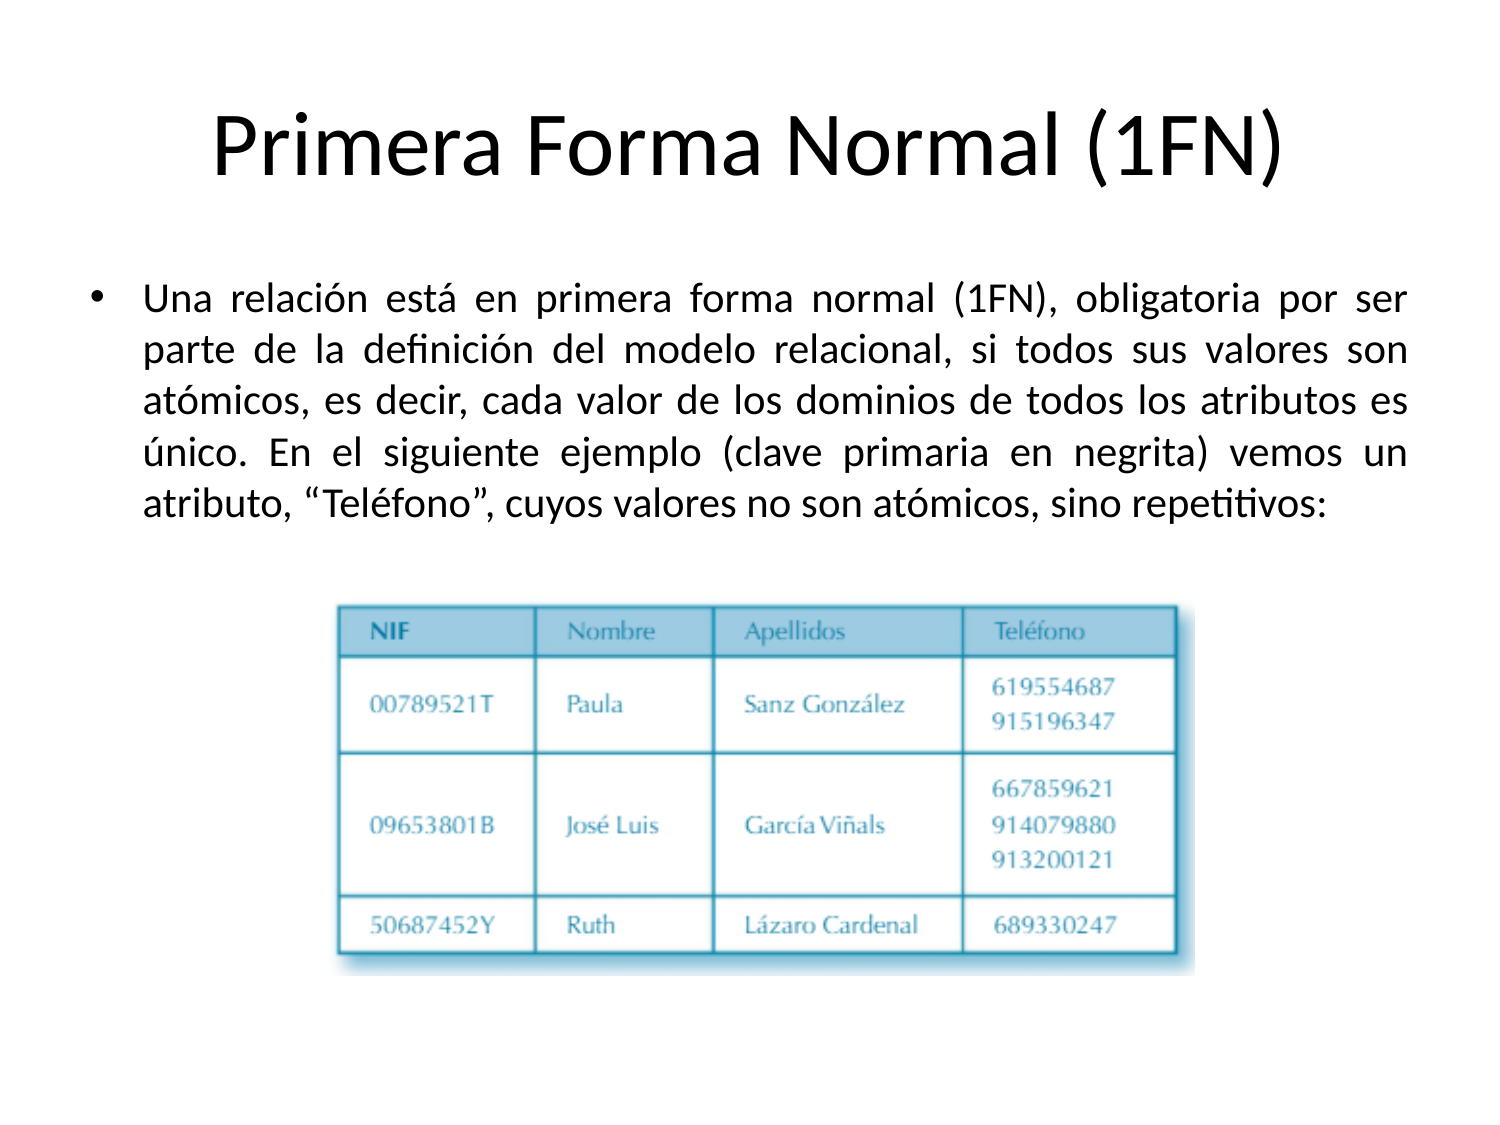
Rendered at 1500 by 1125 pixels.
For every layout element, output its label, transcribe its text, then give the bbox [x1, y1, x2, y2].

list Una relación está en primera forma normal (1FN), obligatoria por ser parte de la definición del modelo relacional, si todos sus valores son atómicos, es decir, cada valor de los dominios de todos los atributos es único. En el siguiente ejemplo (clave primaria en negrita) vemos un atributo, “Teléfono”, cuyos valores no son atómicos, sino repetitivos: [75, 262, 1425, 575]
title Primera Forma Normal (1FN) [75, 45, 1425, 233]
picture [324, 585, 1195, 976]
